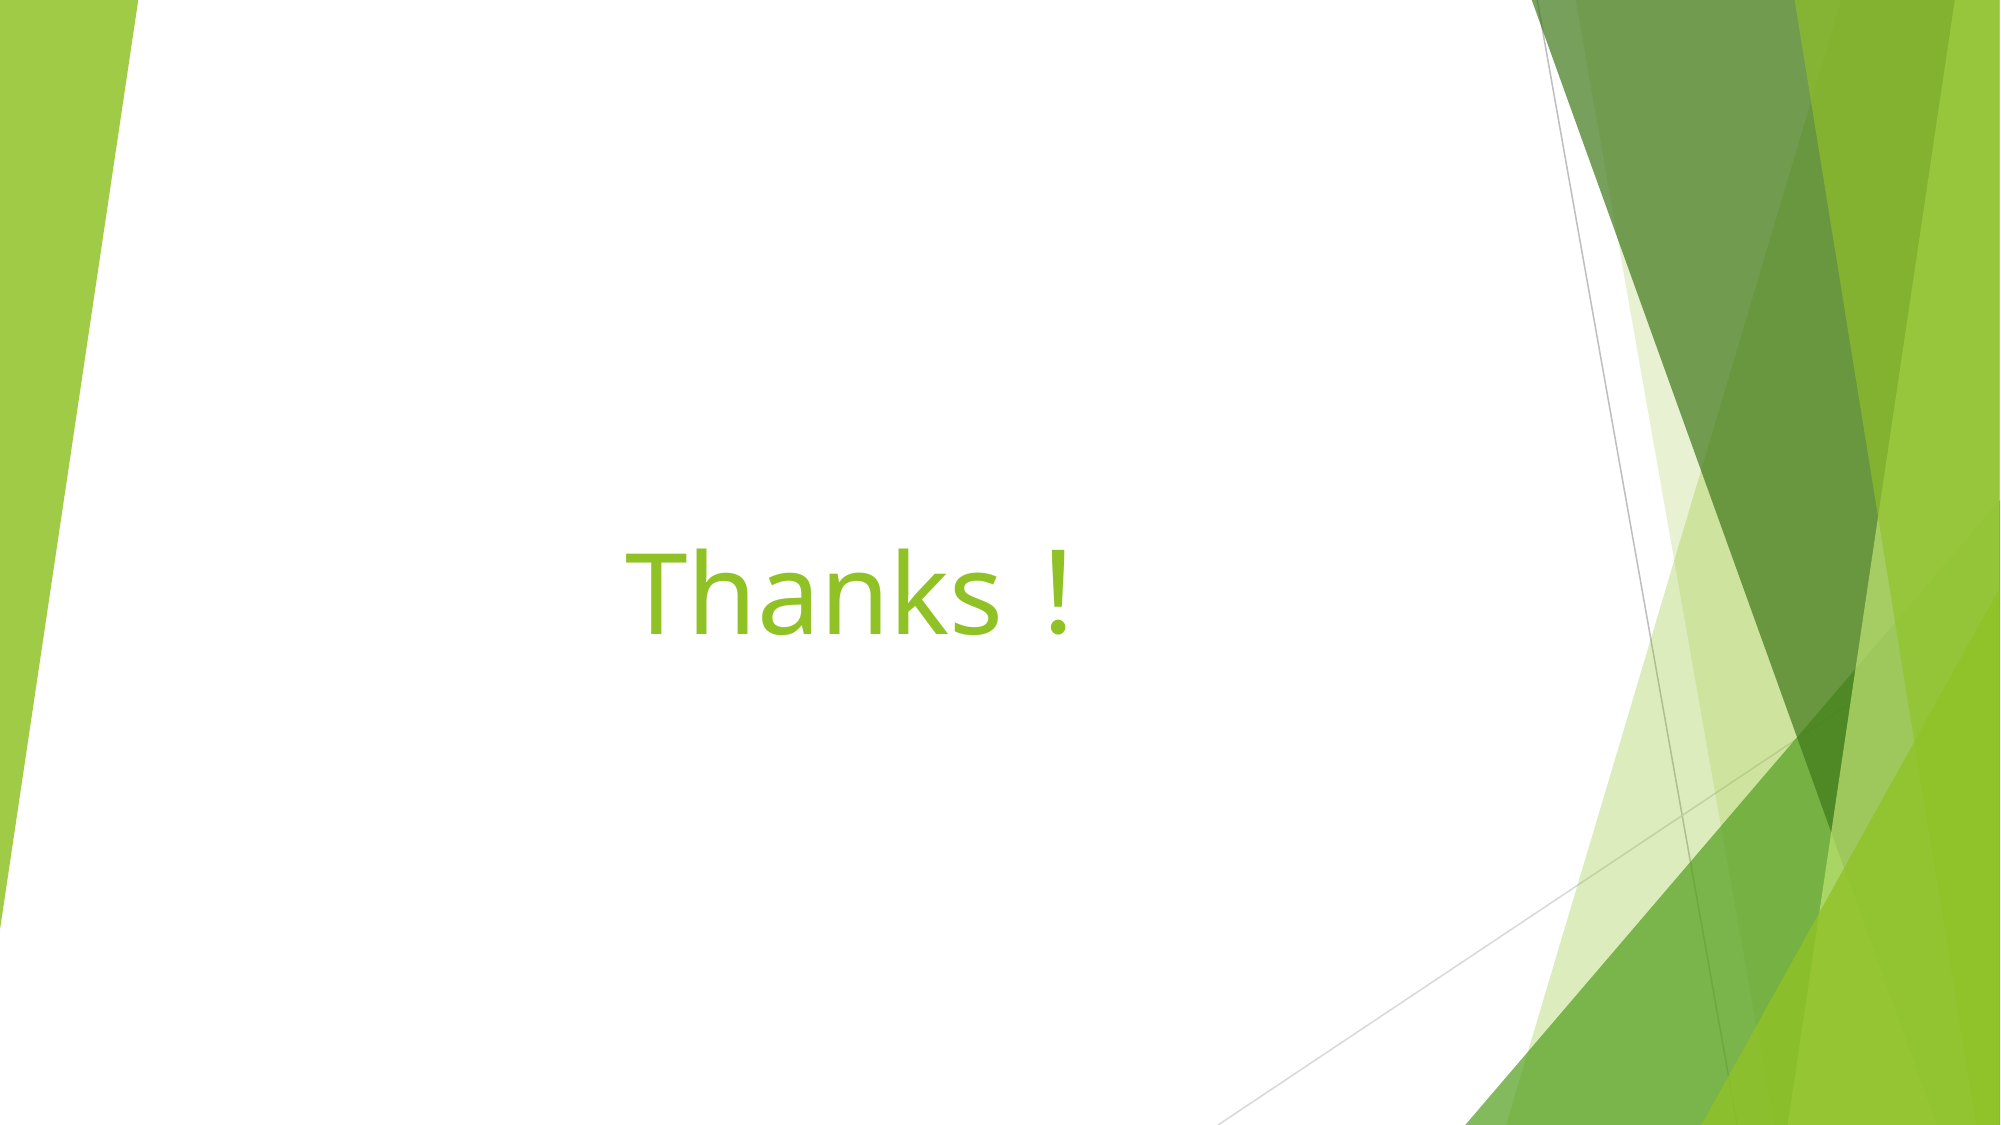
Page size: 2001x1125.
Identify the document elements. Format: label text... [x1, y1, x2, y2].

title Thanks！ [246, 393, 1522, 665]
